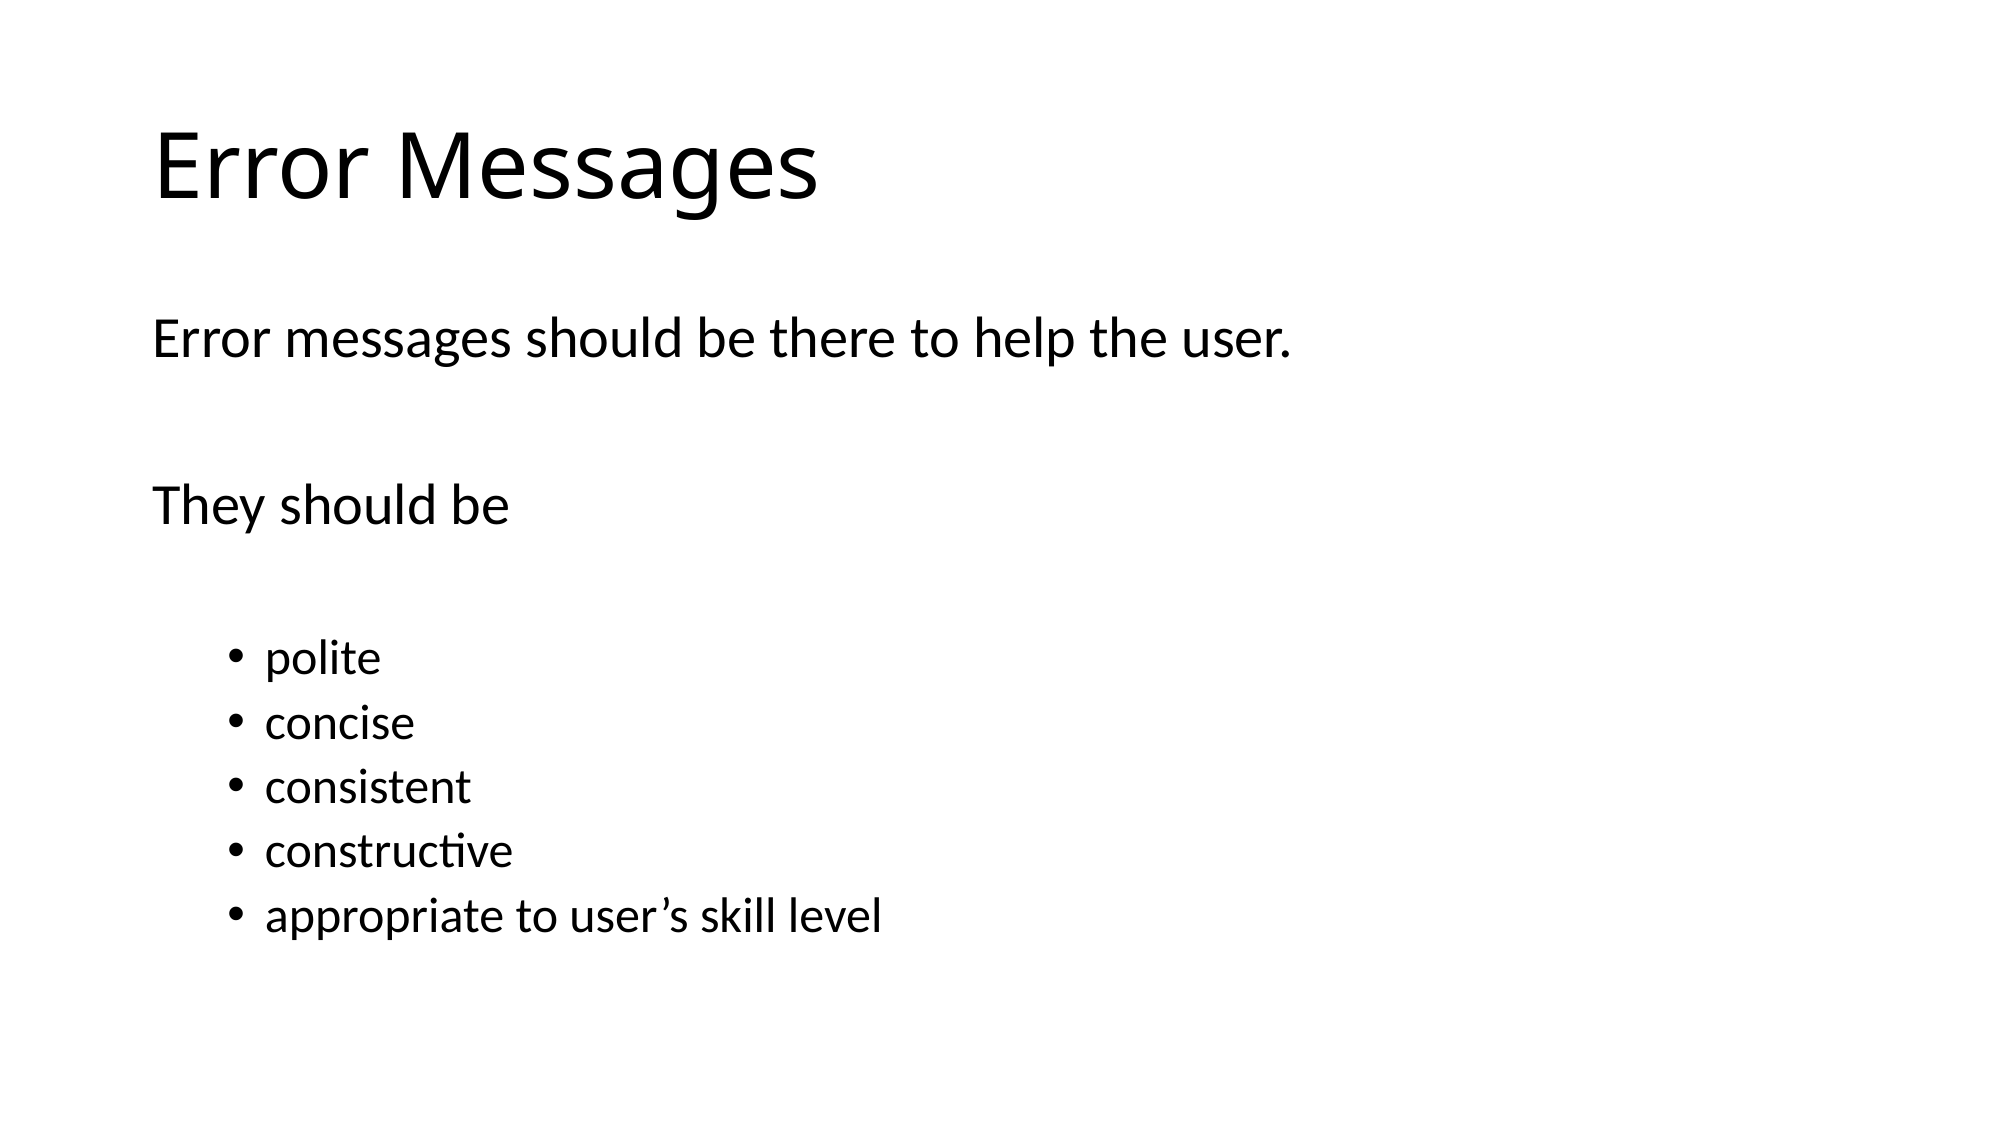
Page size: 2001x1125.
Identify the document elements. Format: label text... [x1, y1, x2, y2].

title Error Messages [137, 59, 1863, 278]
list Error messages should be there to help the user. They should be polite concise consistent constructive appropriate to user’s skill level [137, 299, 1863, 1014]
